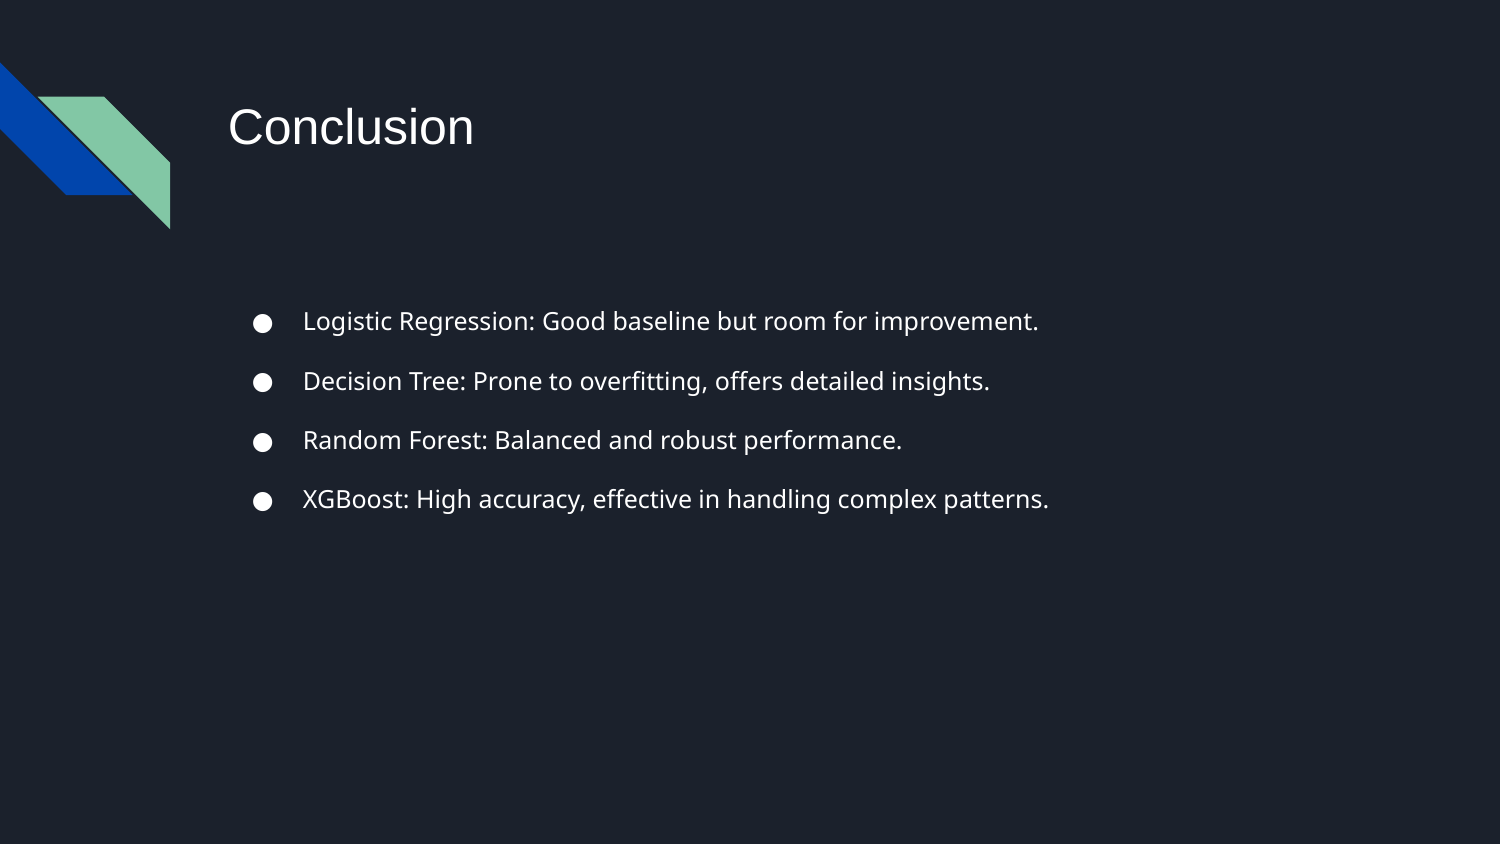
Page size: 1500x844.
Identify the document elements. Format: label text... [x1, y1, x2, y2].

title Conclusion [212, 79, 1368, 230]
list Logistic Regression: Good baseline but room for improvement. Decision Tree: Prone to overfitting, offers detailed insights. Random Forest: Balanced and robust performance. XGBoost: High accuracy, effective in handling complex patterns. [212, 286, 1368, 764]
